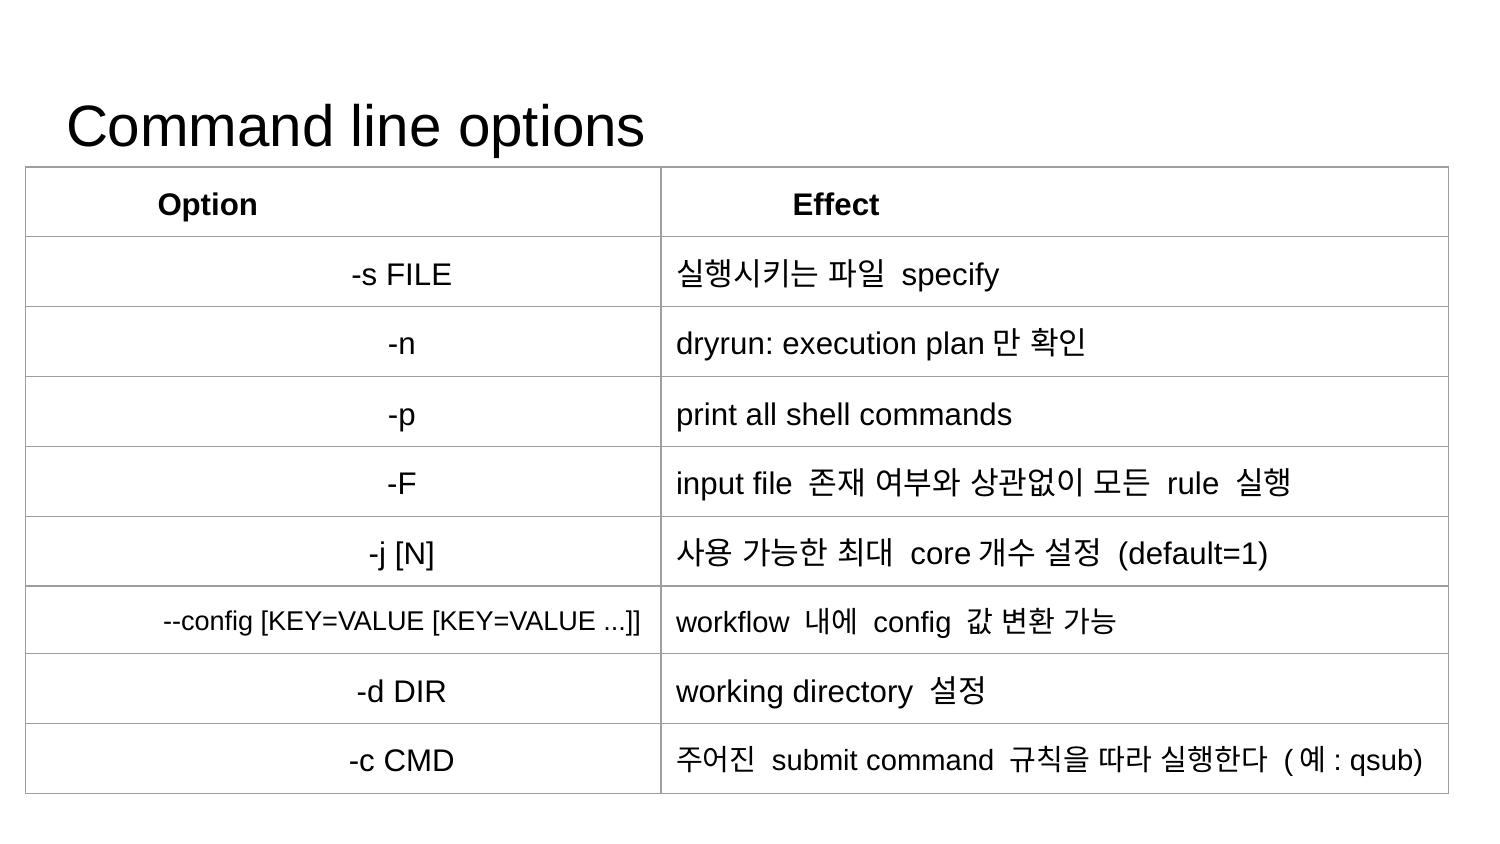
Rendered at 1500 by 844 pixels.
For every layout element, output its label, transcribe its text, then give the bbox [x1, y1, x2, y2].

table_cell workflow 내에 config 값 변환 가능 [662, 587, 1448, 653]
table_cell -n [26, 307, 660, 376]
table_cell 실행시키는 파일 specify [662, 237, 1448, 306]
table_cell 사용 가능한 최대 core개수 설정 (default=1) [662, 517, 1448, 585]
table_cell -j [N] [26, 517, 660, 585]
table_header Effect [662, 168, 1448, 236]
table_header Option [26, 168, 660, 236]
table_cell -s FILE [26, 237, 660, 306]
table_cell working directory 설정 [662, 654, 1448, 723]
table_cell input file 존재 여부와 상관없이 모든 rule 실행 [662, 447, 1448, 516]
table_cell --config [KEY=VALUE [KEY=VALUE ...]] [26, 587, 660, 653]
table_cell 주어진 submit command 규칙을 따라 실행한다 (예: qsub) [662, 724, 1448, 793]
table_cell -p [26, 377, 660, 446]
table_cell print all shell commands [662, 377, 1448, 446]
table_cell -F [26, 447, 660, 516]
table_cell -c CMD [26, 724, 660, 793]
table_cell dryrun: execution plan만 확인 [662, 307, 1448, 376]
title Command line options [51, 72, 1449, 166]
table_cell -d DIR [26, 654, 660, 723]
